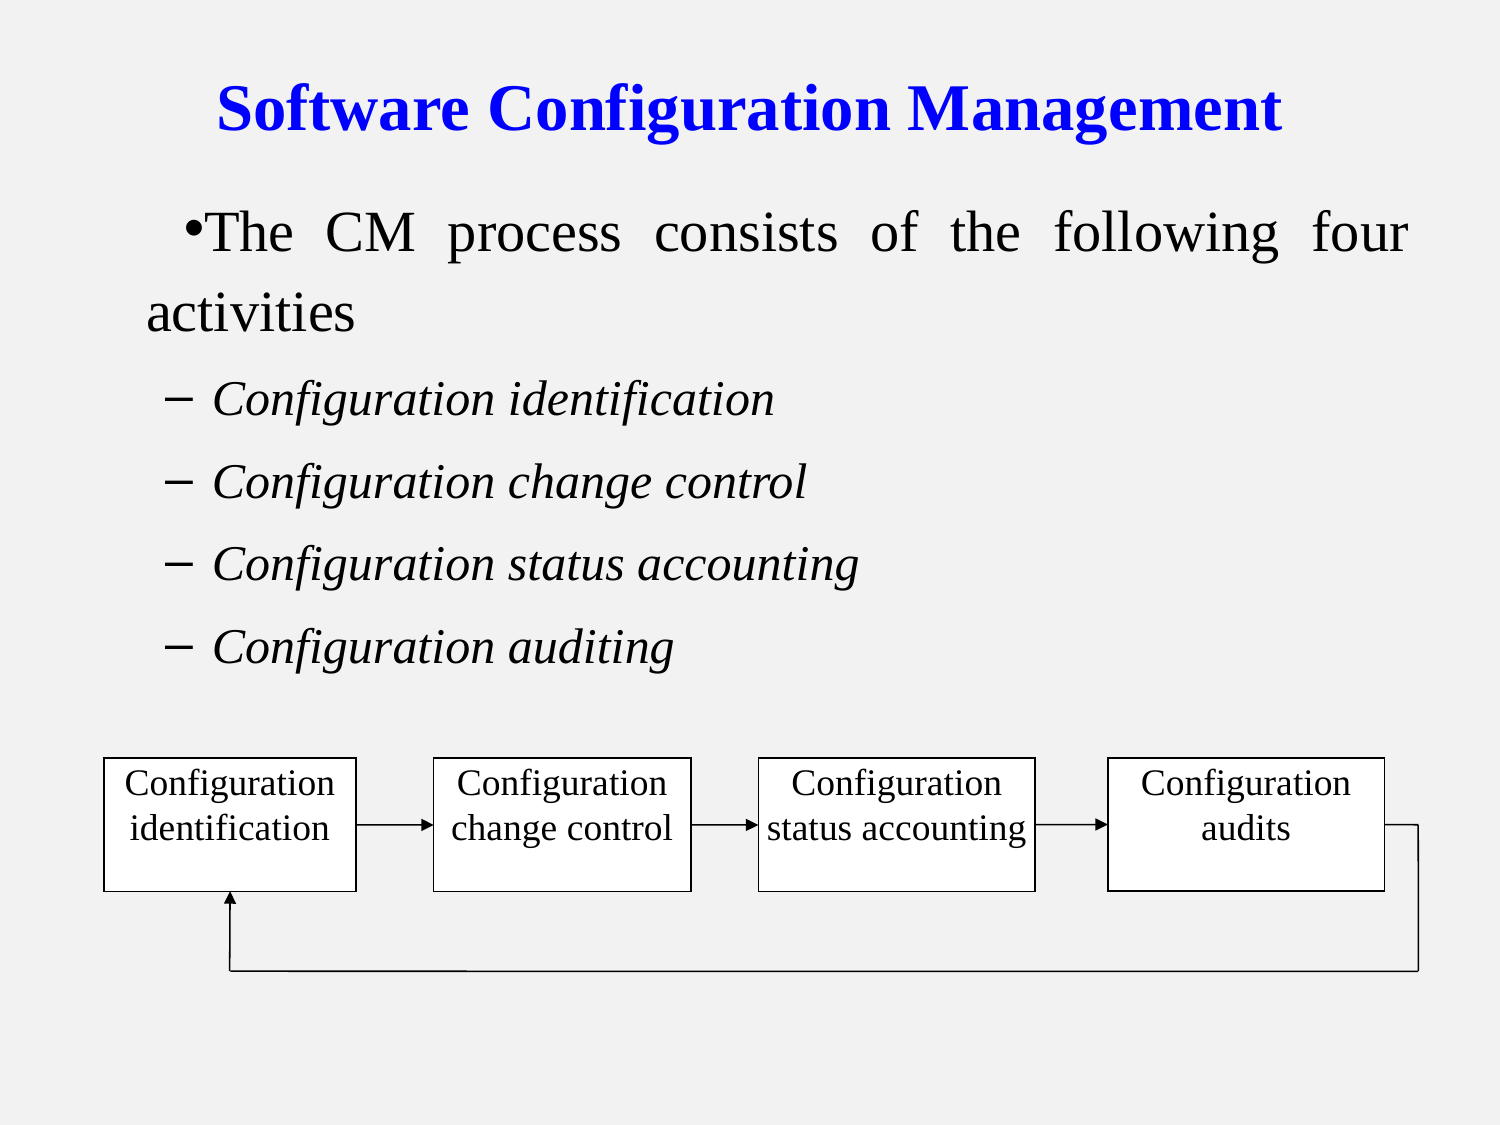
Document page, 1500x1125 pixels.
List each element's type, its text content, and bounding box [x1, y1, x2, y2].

list The CM process consists of the following four activities Configuration identification Configuration change control Configuration status accounting Configuration auditing [75, 174, 1425, 723]
title Software Configuration Management [75, 45, 1425, 163]
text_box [74, 724, 1441, 1088]
